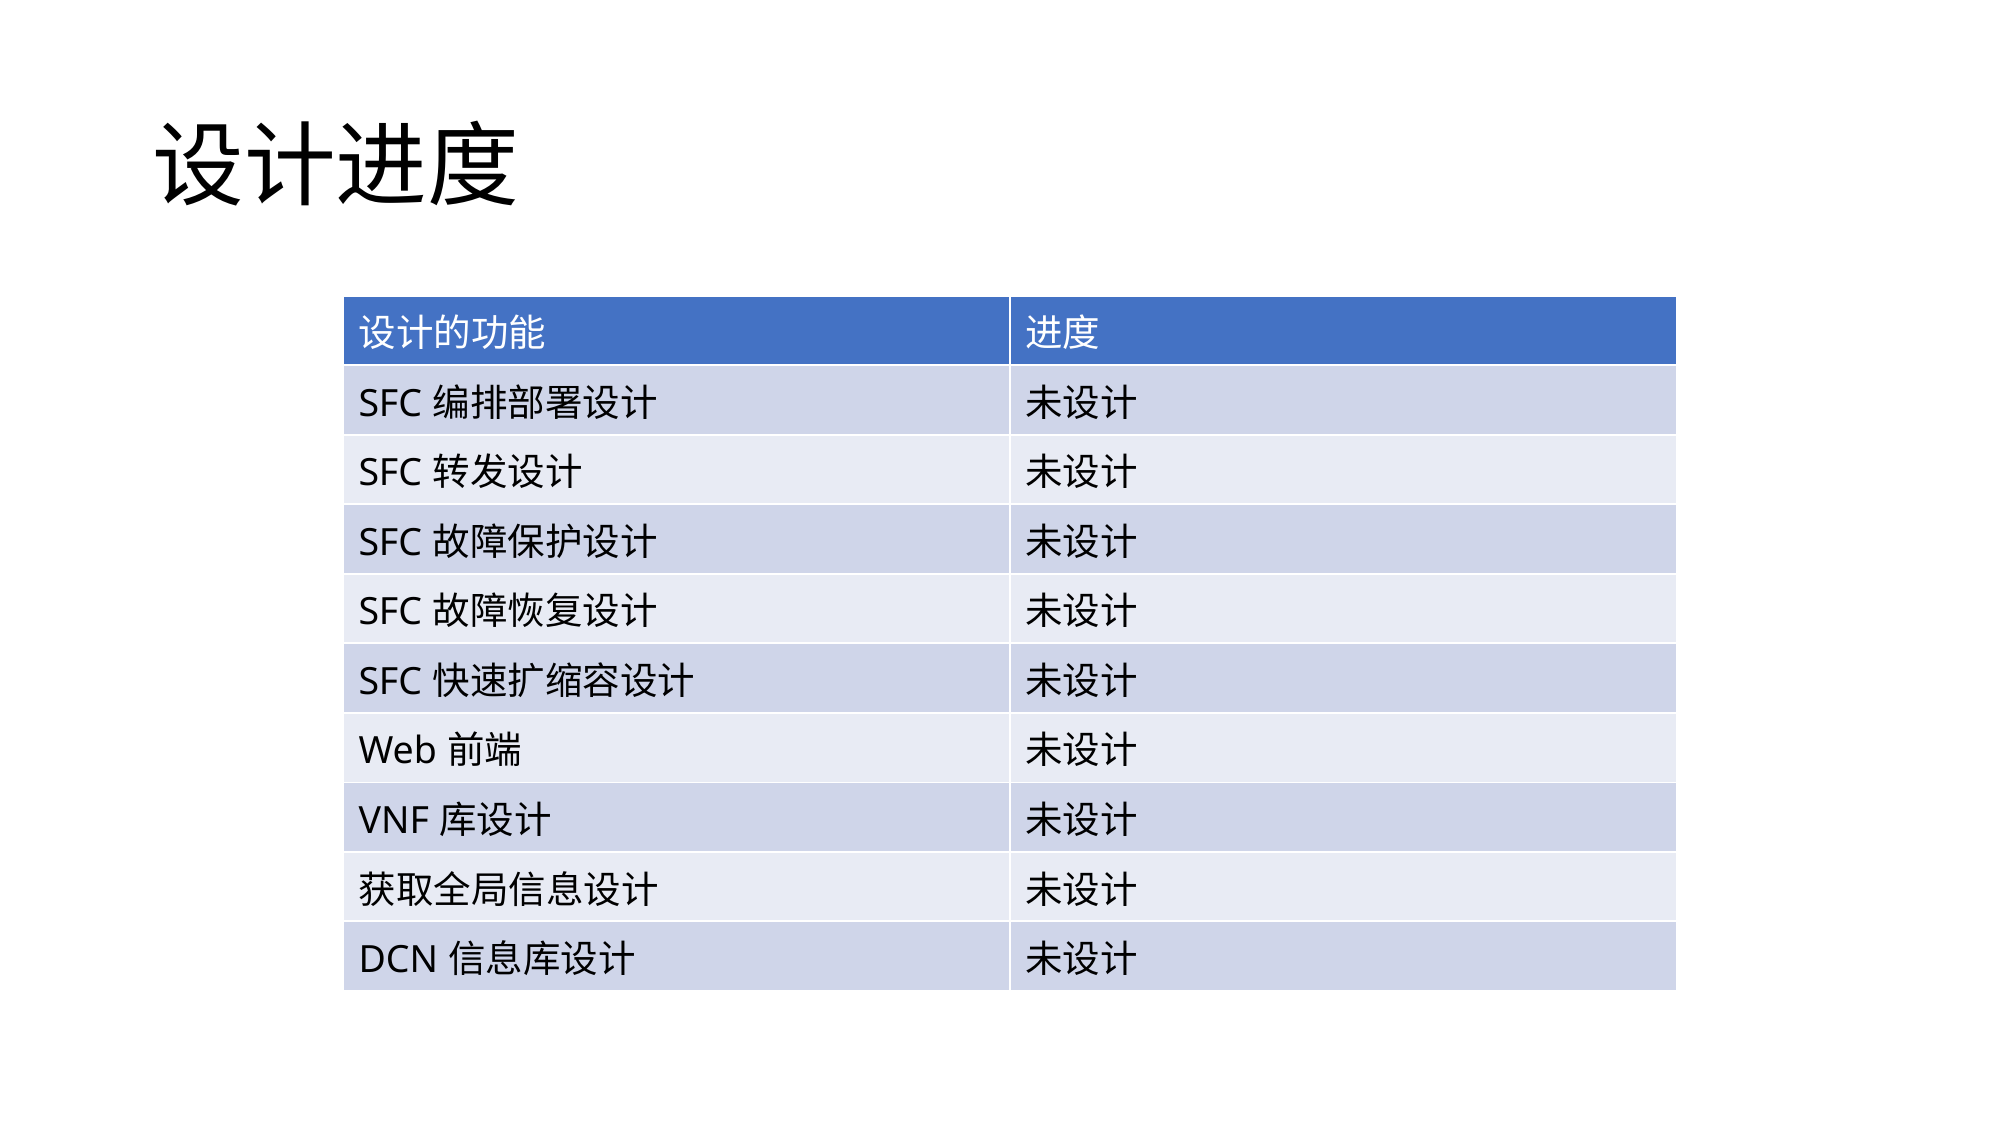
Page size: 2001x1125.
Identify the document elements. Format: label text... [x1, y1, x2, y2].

table_cell 未设计 [1011, 922, 1676, 990]
table_cell 未设计 [1011, 644, 1676, 712]
table_cell 未设计 [1011, 505, 1676, 573]
table_cell SFC快速扩缩容设计 [344, 644, 1009, 712]
table_cell 未设计 [1011, 783, 1676, 851]
table_cell 未设计 [1011, 575, 1676, 642]
table_cell Web前端 [344, 714, 1009, 782]
table_cell 未设计 [1011, 436, 1676, 503]
table_header 进度 [1011, 297, 1676, 364]
title 设计进度 [137, 59, 1863, 278]
table_cell 未设计 [1011, 853, 1676, 920]
table_cell 获取全局信息设计 [344, 853, 1009, 920]
table_cell 未设计 [1011, 366, 1676, 434]
table_cell SFC编排部署设计 [344, 366, 1009, 434]
table_cell 未设计 [1011, 714, 1676, 782]
table_header 设计的功能 [344, 297, 1009, 364]
table_cell VNF库设计 [344, 783, 1009, 851]
table_cell SFC转发设计 [344, 436, 1009, 503]
table_cell SFC故障恢复设计 [344, 575, 1009, 642]
table_cell DCN信息库设计 [344, 922, 1009, 990]
table_cell SFC故障保护设计 [344, 505, 1009, 573]
